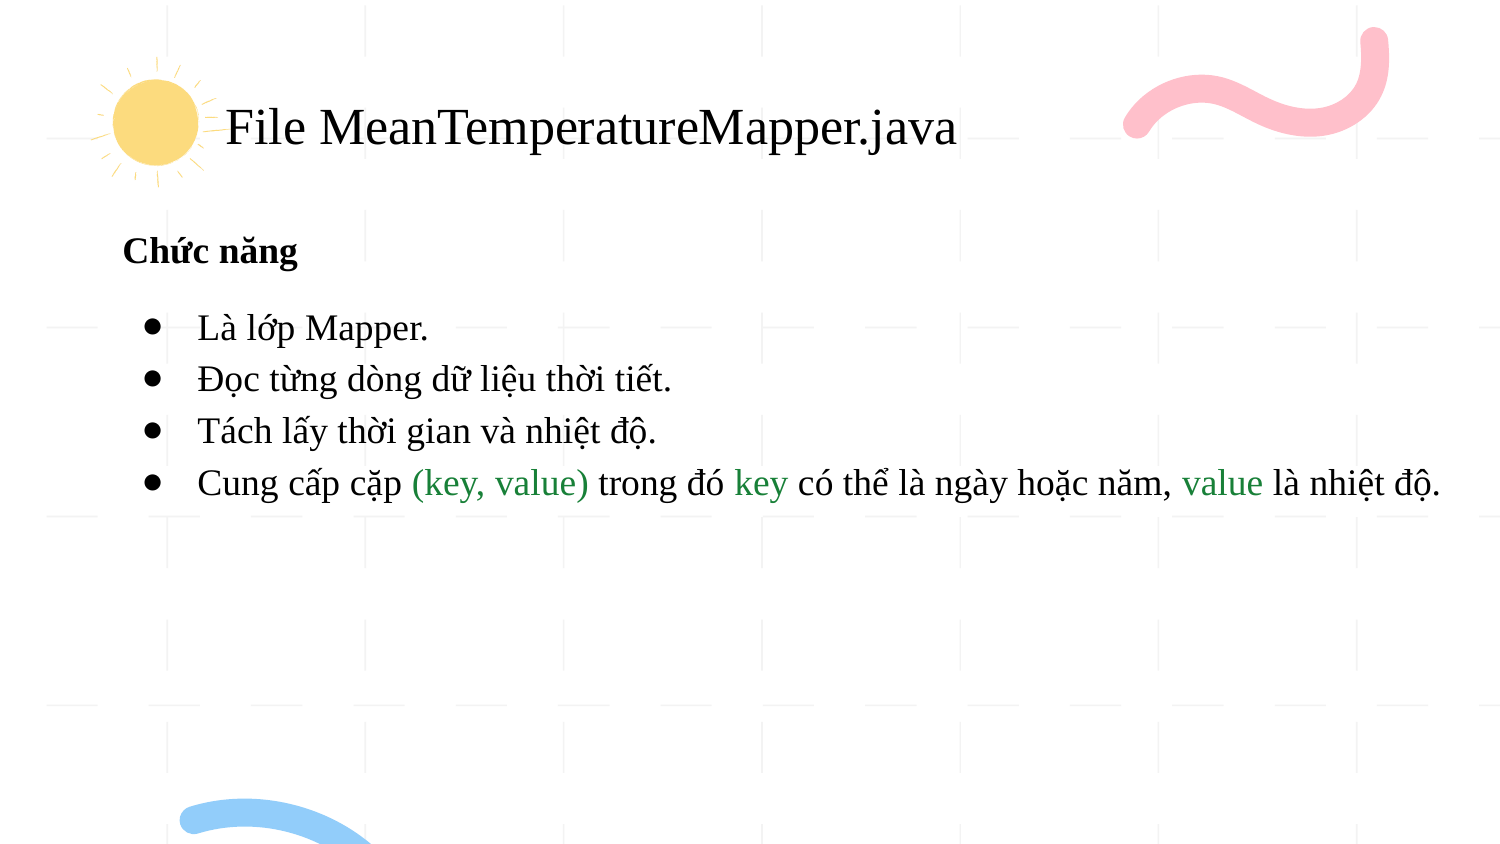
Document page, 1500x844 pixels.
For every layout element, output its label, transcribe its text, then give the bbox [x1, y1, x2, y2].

title File MeanTemperatureMapper.java [210, 77, 981, 168]
list Chức năng Là lớp Mapper. Đọc từng dòng dữ liệu thời tiết. Tách lấy thời gian và nhiệt độ. Cung cấp cặp (key, value) trong đó key có thể là ngày hoặc năm, value là nhiệt độ. [107, 204, 1463, 640]
